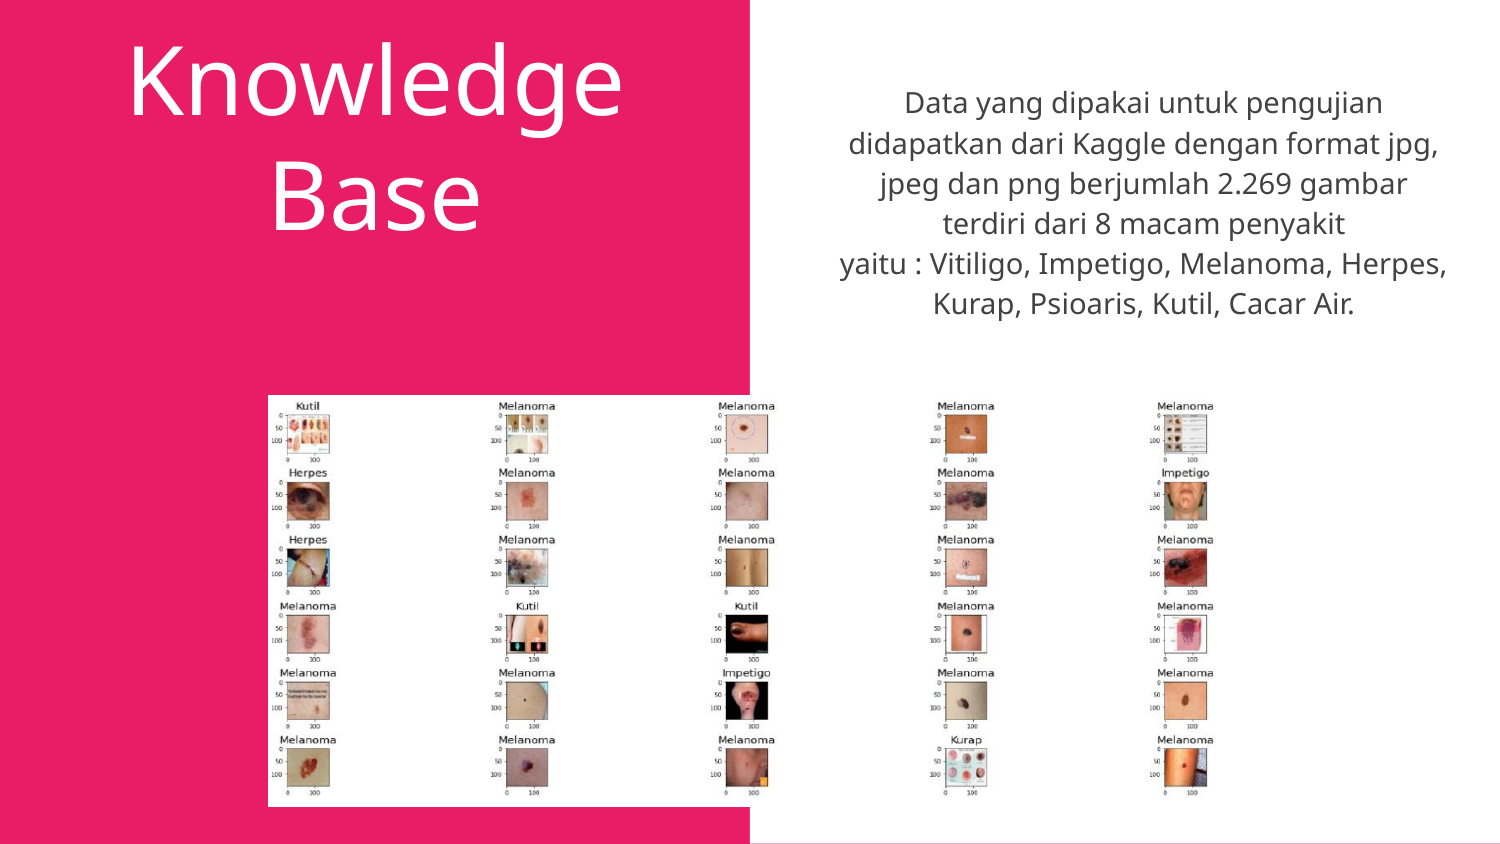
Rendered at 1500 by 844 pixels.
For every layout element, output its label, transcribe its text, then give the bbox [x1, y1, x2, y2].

list Data yang dipakai untuk pengujian didapatkan dari Kaggle dengan format jpg, jpeg dan png berjumlah 2.269 gambar terdiri dari 8 macam penyakit yaitu : Vitiligo, Impetigo, Melanoma, Herpes, Kurap, Psioaris, Kutil, Cacar Air. [820, 36, 1468, 364]
picture [267, 394, 1232, 807]
title Knowledge Base [43, 298, 708, 546]
